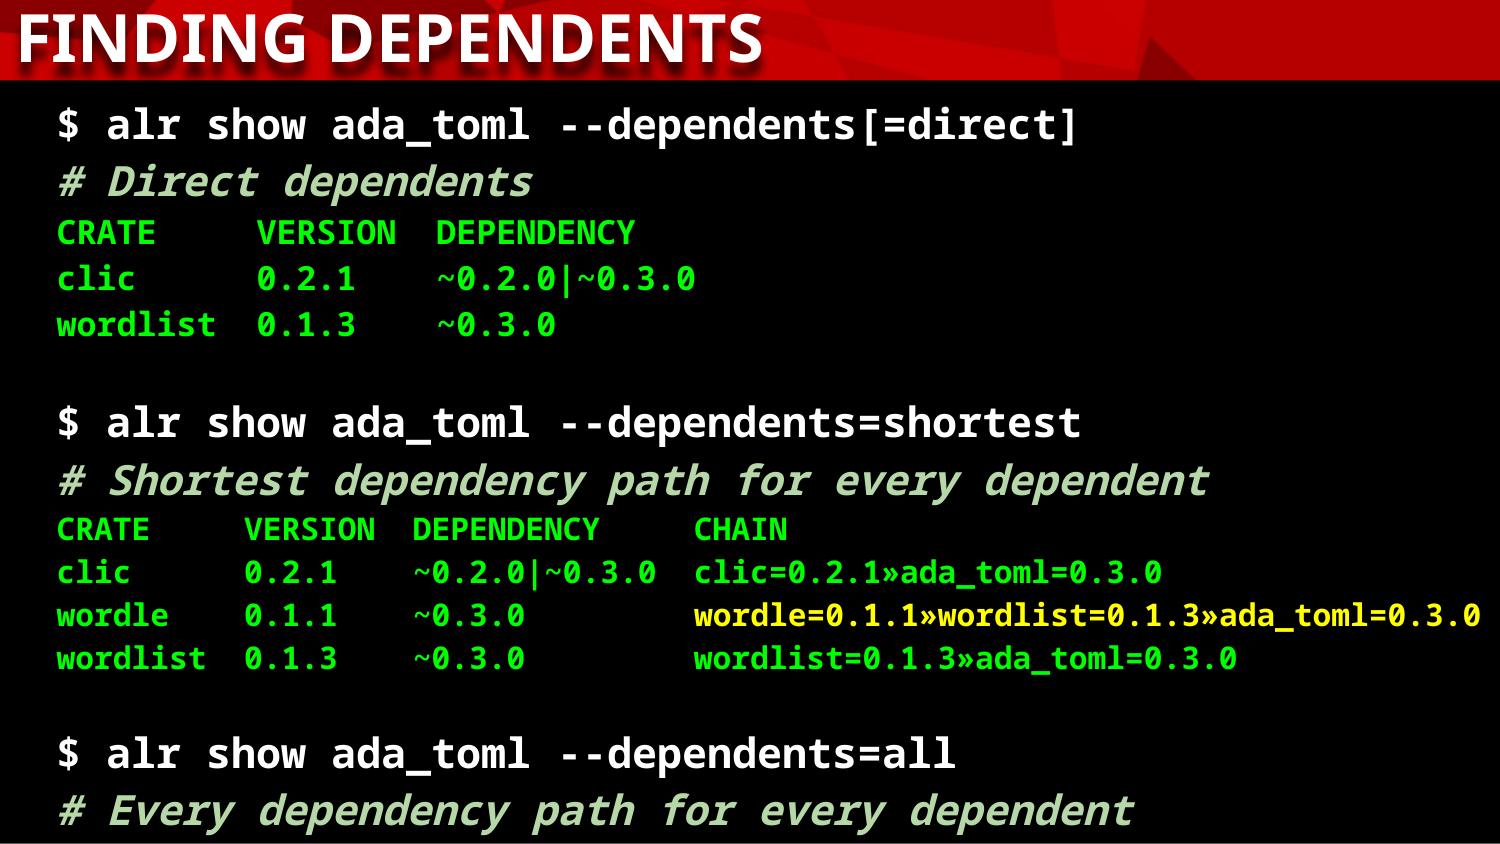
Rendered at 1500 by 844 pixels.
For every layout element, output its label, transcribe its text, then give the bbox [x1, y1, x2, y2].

picture [0, 61, 1500, 80]
list $ alr show ada_toml --dependents[=direct] # Direct dependents CRATE VERSION DEPENDENCY clic 0.2.1 ~0.2.0|~0.3.0 wordlist 0.1.3 ~0.3.0 $ alr show ada_toml --dependents=shortest # Shortest dependency path for every dependent CRATE VERSION DEPENDENCY CHAIN clic 0.2.1 ~0.2.0|~0.3.0 clic=0.2.1»ada_toml=0.3.0 wordle 0.1.1 ~0.3.0 wordle=0.1.1»wordlist=0.1.3»ada_toml=0.3.0 wordlist 0.1.3 ~0.3.0 wordlist=0.1.3»ada_toml=0.3.0 $ alr show ada_toml --dependents=all # Every dependency path for every dependent [0, 80, 1500, 844]
list FINDING DEPENDENTS [0, 0, 1500, 61]
